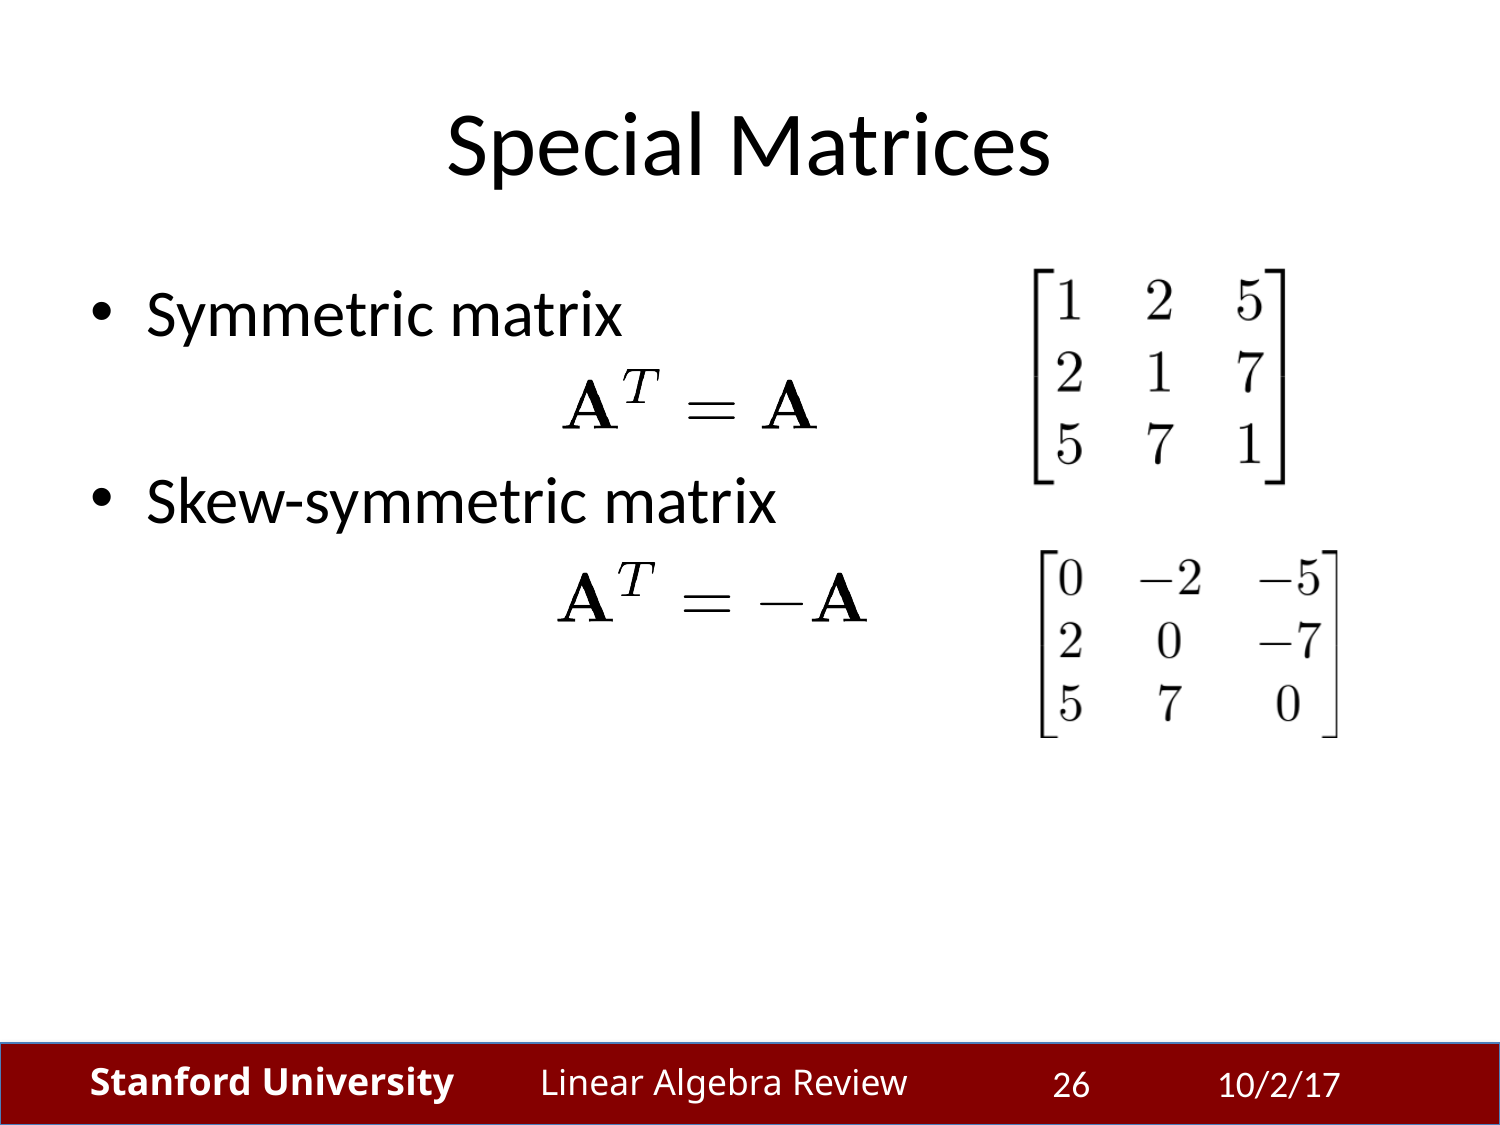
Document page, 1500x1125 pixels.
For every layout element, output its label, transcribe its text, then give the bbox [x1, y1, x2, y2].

picture [557, 562, 867, 622]
slide_number 26 [1037, 1052, 1203, 1113]
list Symmetric matrix Skew-symmetric matrix [75, 262, 1425, 1005]
title Special Matrices [75, 45, 1425, 233]
picture [1039, 549, 1338, 738]
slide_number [1203, 1052, 1463, 1113]
picture [1023, 262, 1294, 491]
picture [562, 368, 817, 429]
